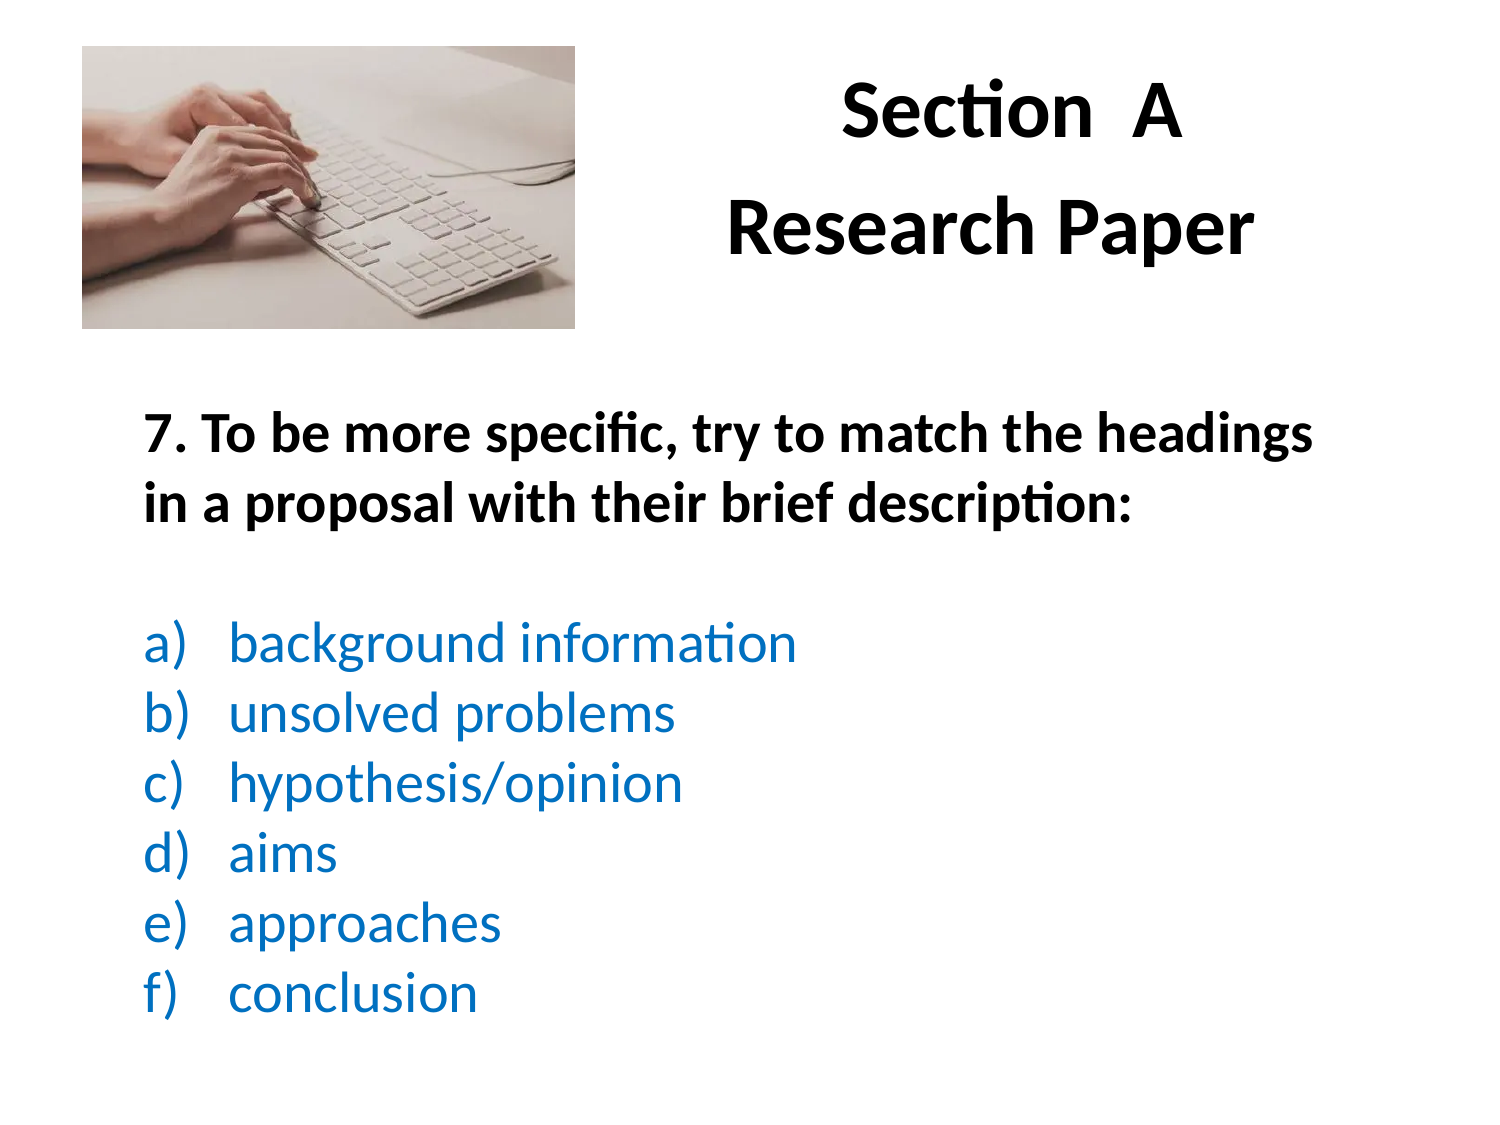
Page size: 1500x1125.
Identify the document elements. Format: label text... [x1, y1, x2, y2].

text_box 7. To be more specific, try to match the headings in a proposal with their brief description: background information unsolved problems hypothesis/opinion aims approaches conclusion [128, 386, 1336, 1032]
list Section A Research Paper [585, 46, 1379, 317]
picture [81, 46, 575, 329]
